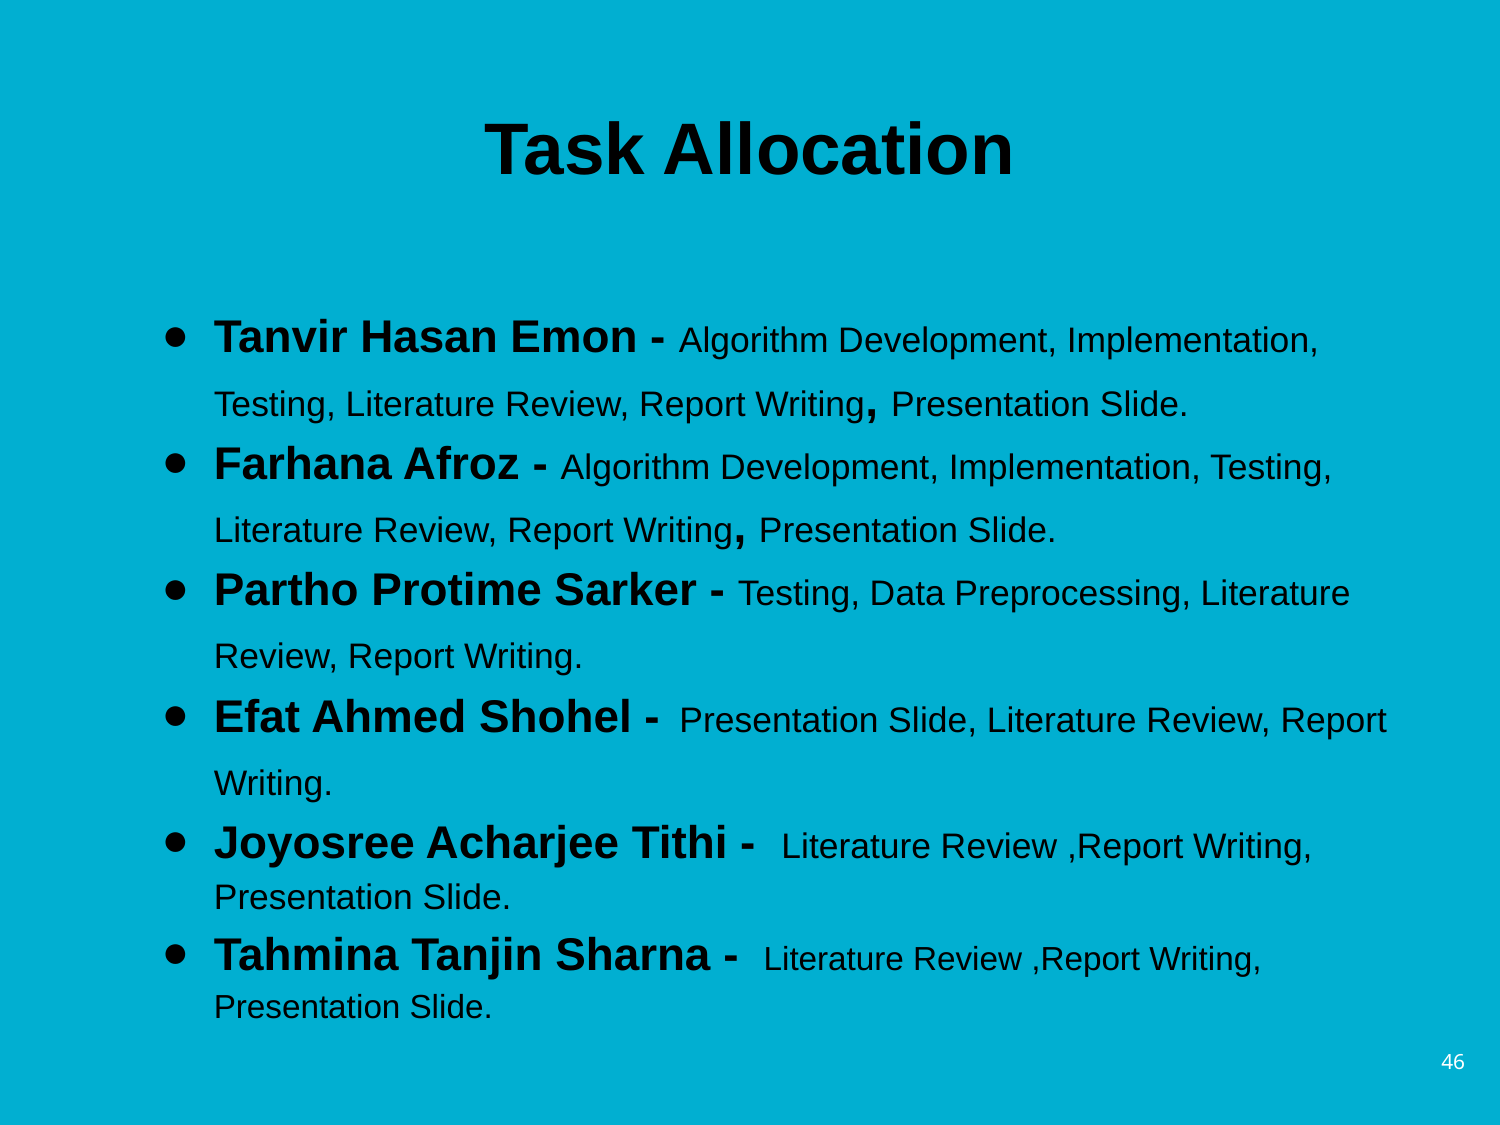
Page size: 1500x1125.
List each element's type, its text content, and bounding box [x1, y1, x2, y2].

slide_number ‹#› [1389, 1019, 1480, 1106]
text_box Task Allocation [202, 86, 1298, 205]
text_box Tanvir Hasan Emon - Algorithm Development, Implementation, Testing, Literature Review, Report Writing, Presentation Slide. Farhana Afroz - Algorithm Development, Implementation, Testing, Literature Review, Report Writing, Presentation Slide. Partho Protime Sarker - Testing, Data Preprocessing, Literature Review, Report Writing. Efat Ahmed Shohel - Presentation Slide, Literature Review, Report Writing. Joyosree Acharjee Tithi - Literature Review ,Report Writing, Presentation Slide. Tahmina Tanjin Sharna - Literature Review ,Report Writing, Presentation Slide. [123, 283, 1425, 1041]
